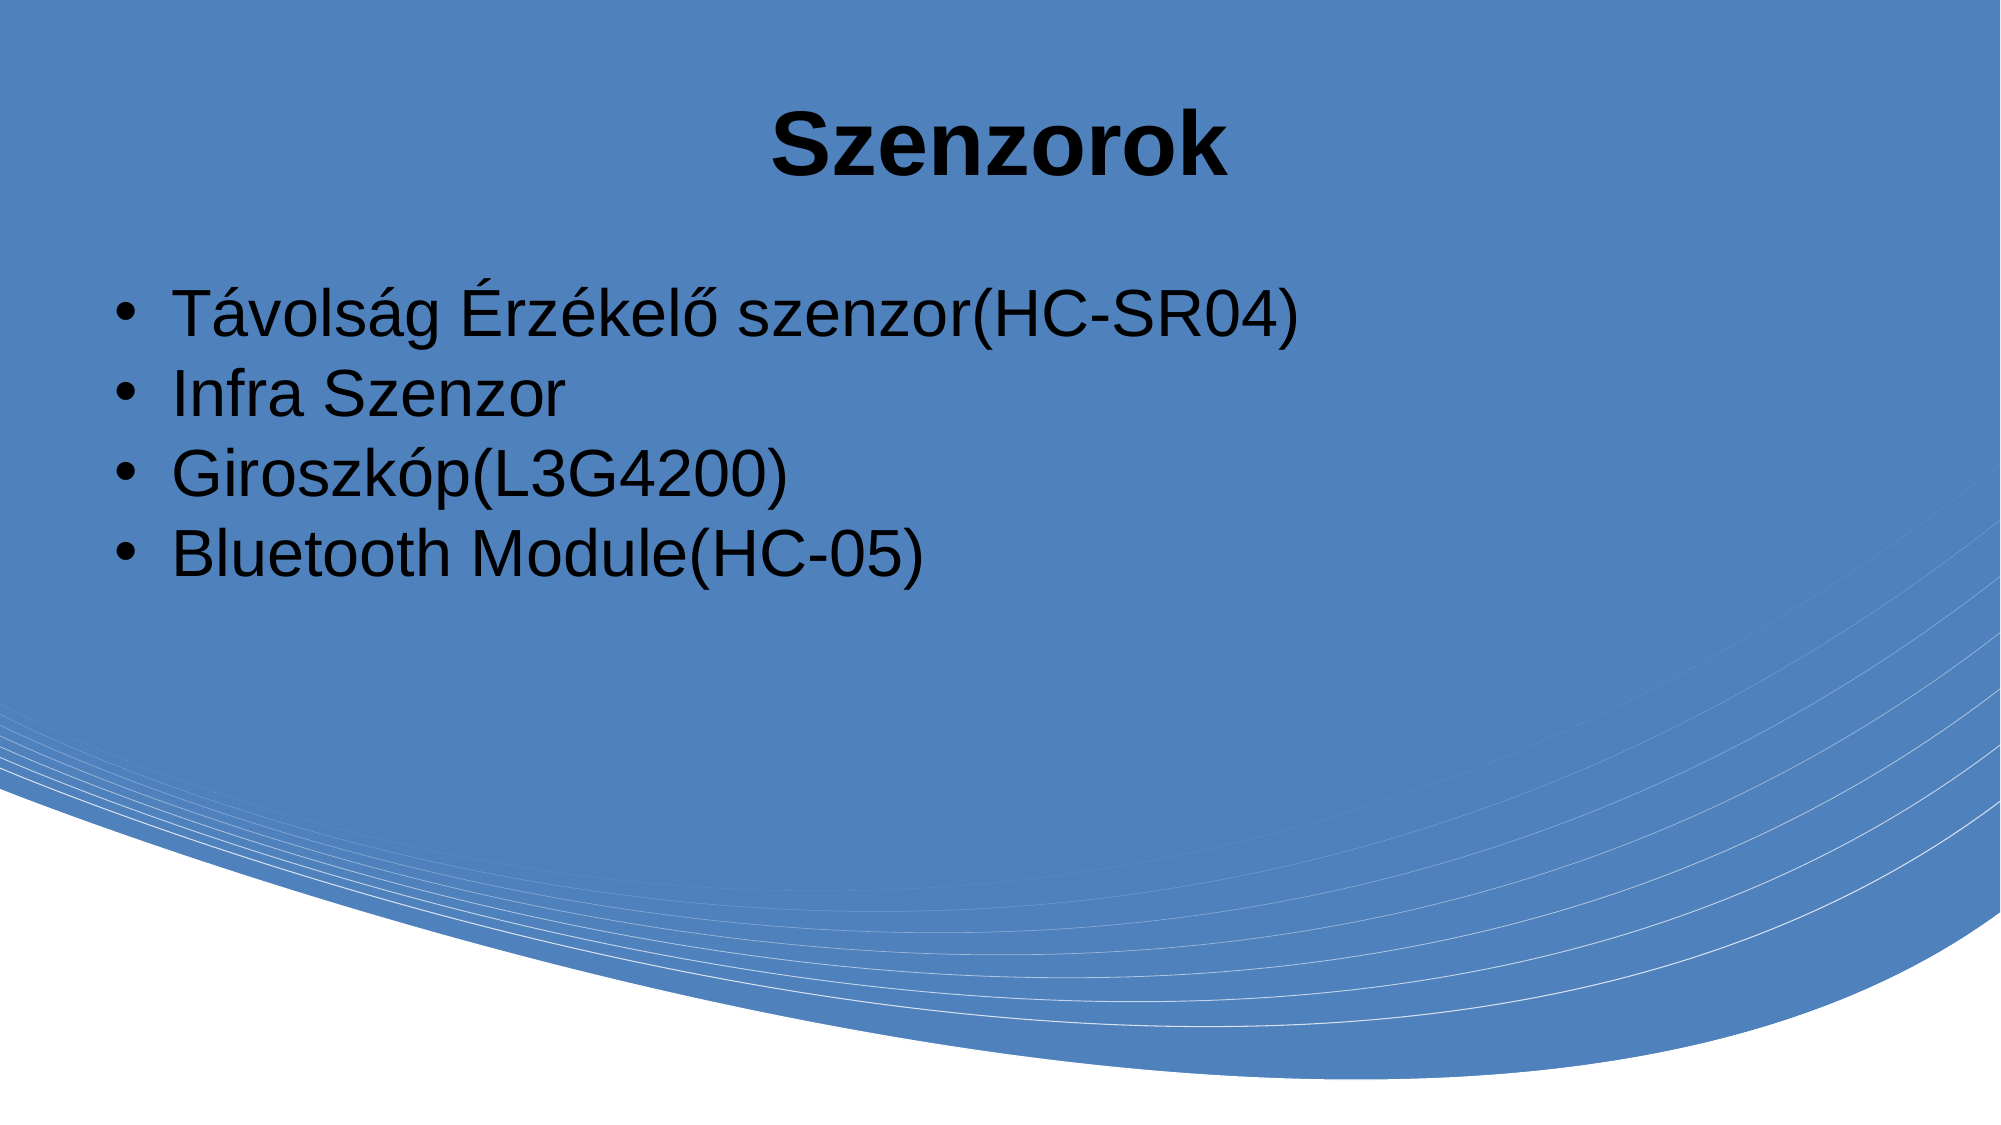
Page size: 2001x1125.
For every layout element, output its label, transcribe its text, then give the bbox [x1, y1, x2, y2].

list Távolság Érzékelő szenzor(HC-SR04) Infra Szenzor Giroszkóp(L3G4200) Bluetooth Module(HC-05) [99, 262, 1900, 1005]
title Szenzorok [99, 45, 1900, 233]
